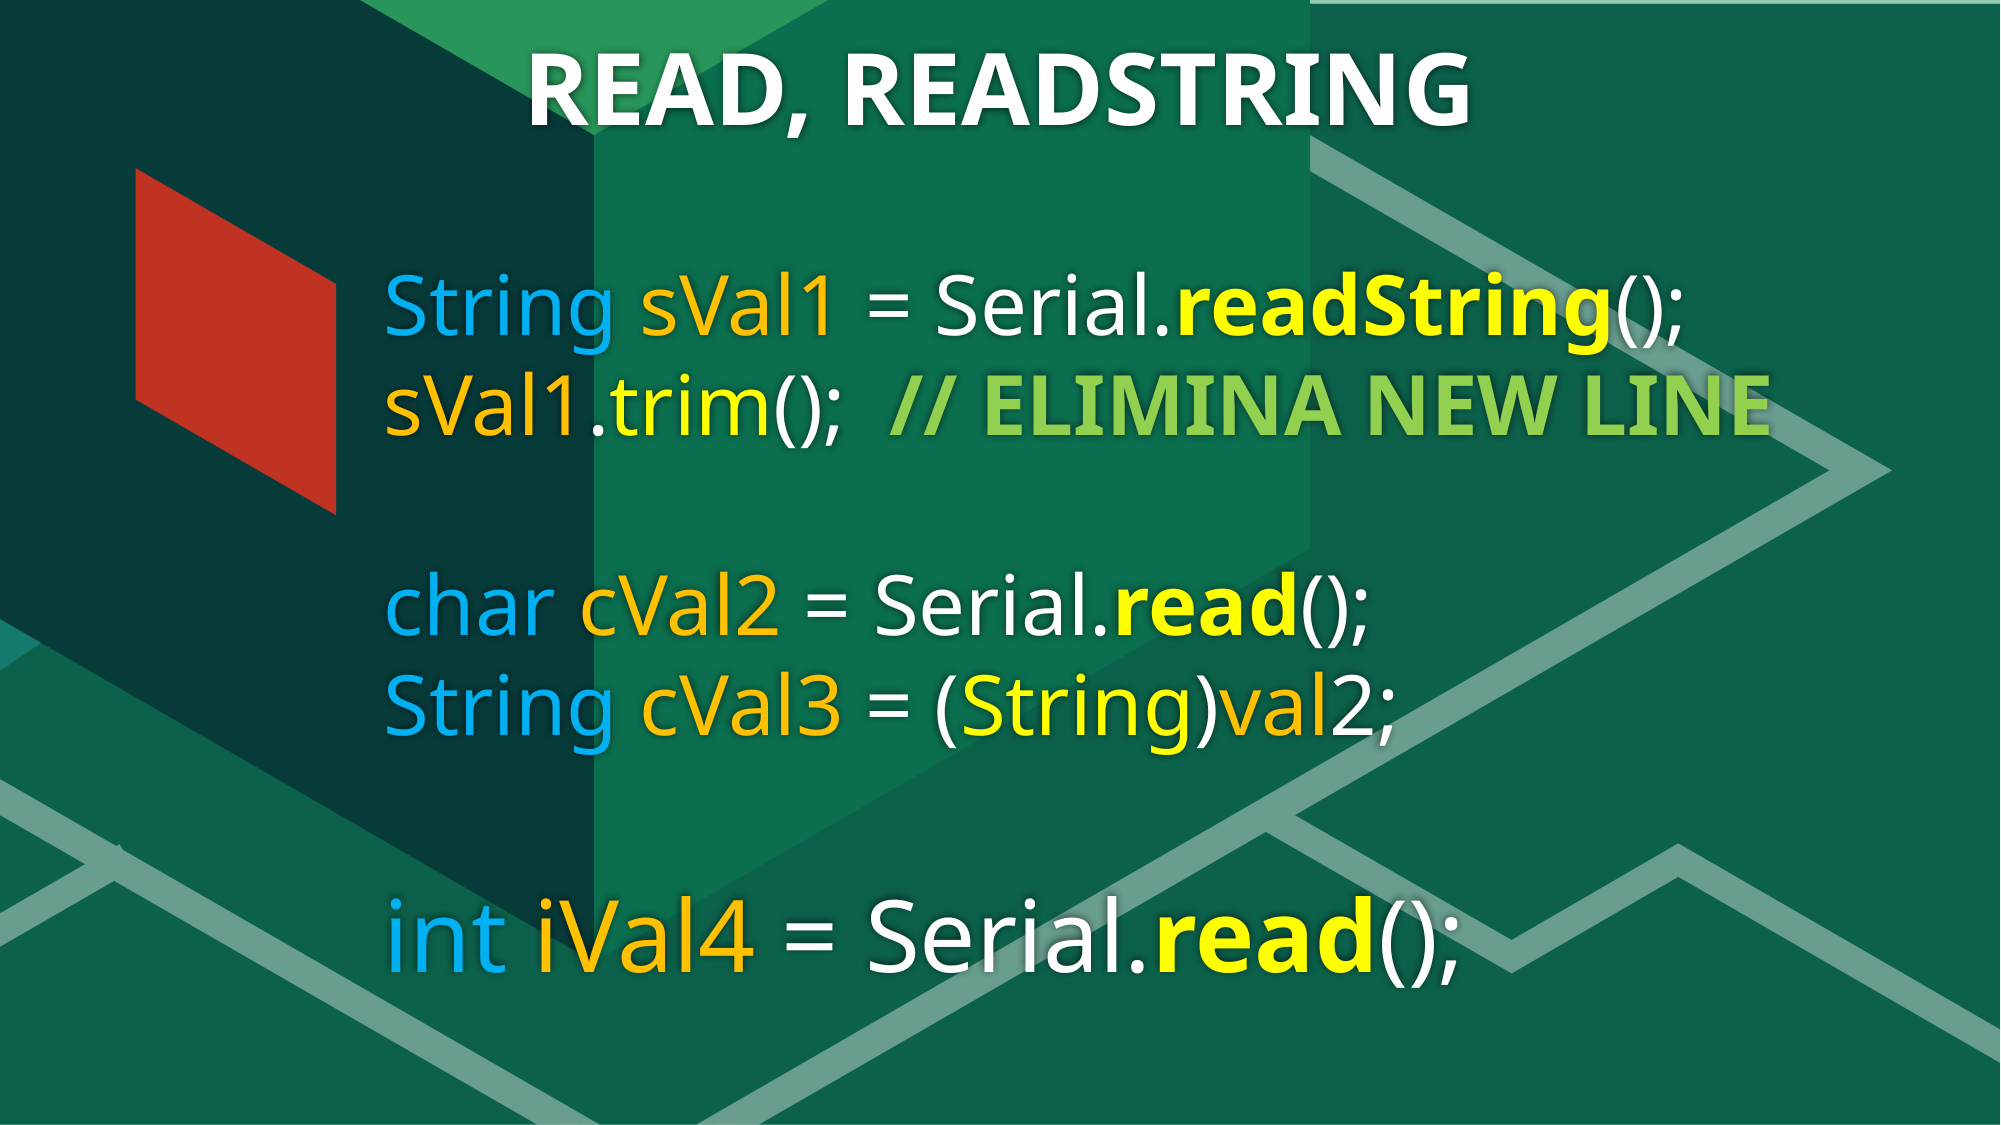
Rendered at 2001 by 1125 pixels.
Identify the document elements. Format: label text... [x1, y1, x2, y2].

text_box String sVal1 = Serial.readString(); sVal1.trim(); // ELIMINA NEW LINE char cVal2 = Serial.read(); String cVal3 = (String)val2; int iVal4 = Serial.read(); [368, 451, 1906, 993]
picture [0, 0, 2001, 1125]
title READ, READSTRING [166, 8, 1834, 163]
